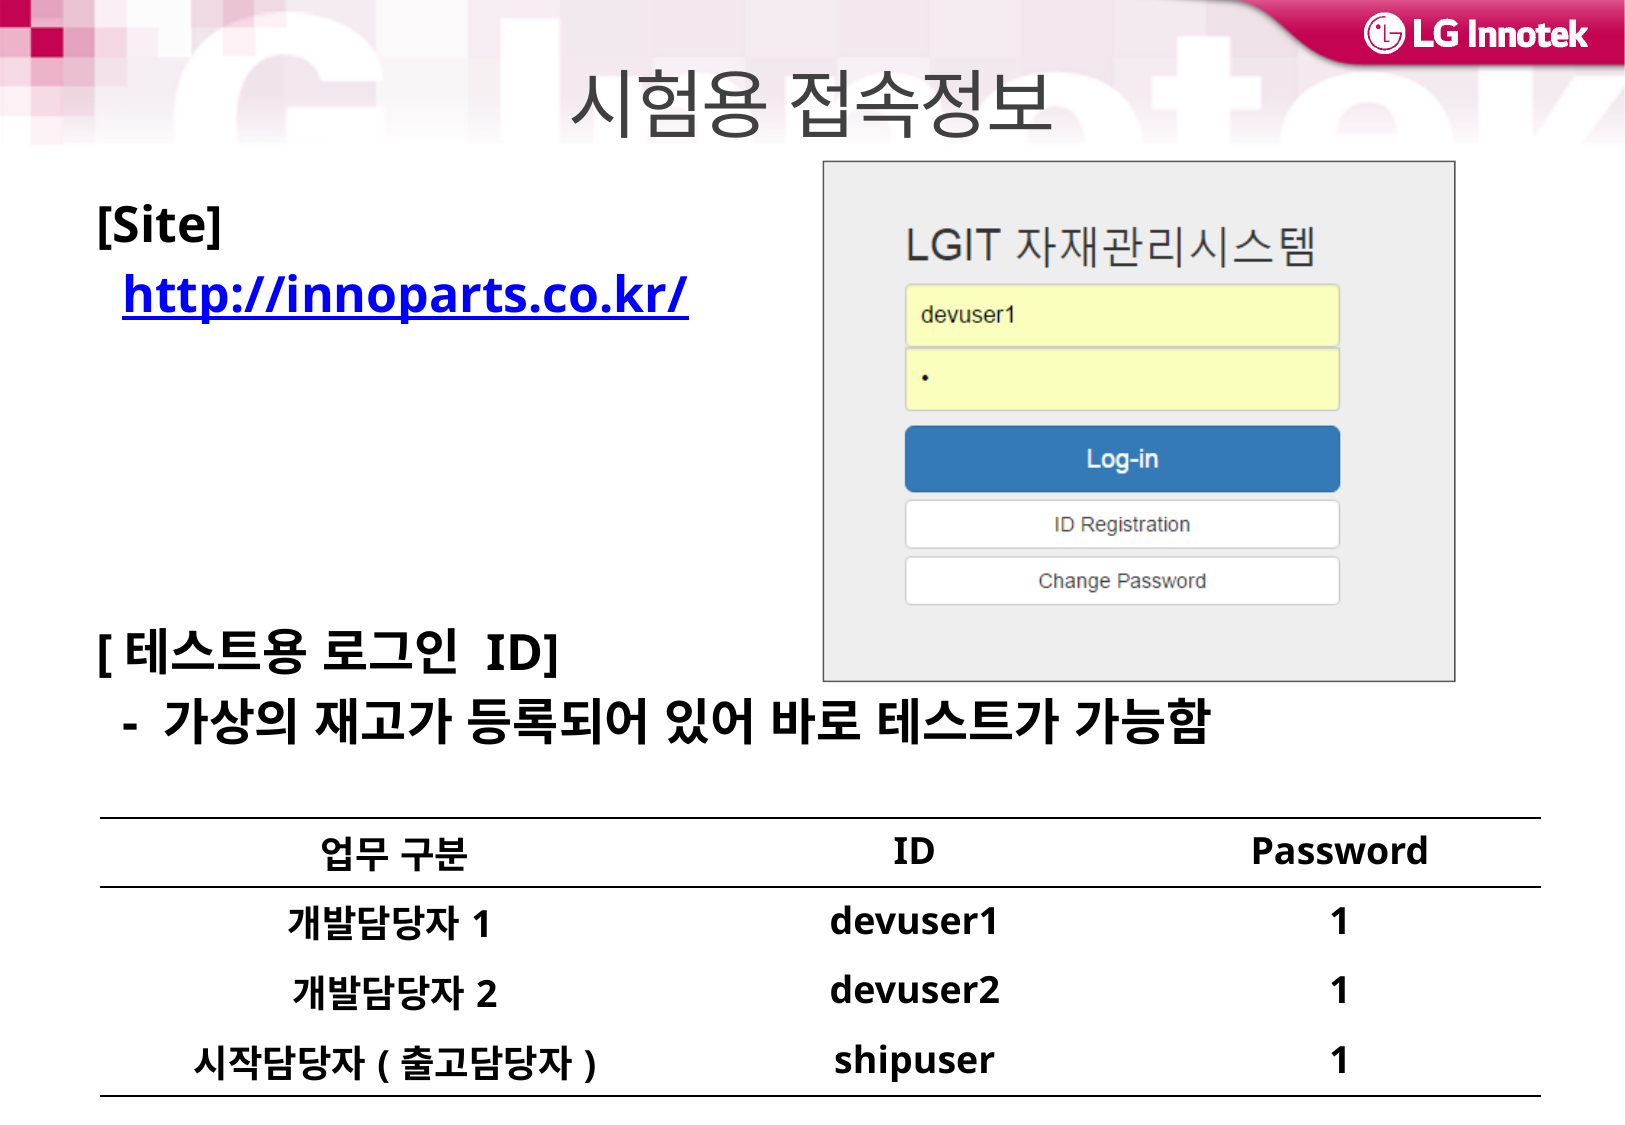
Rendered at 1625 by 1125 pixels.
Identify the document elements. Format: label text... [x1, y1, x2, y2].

table_header 업무 구분 [100, 819, 690, 886]
title 시험용 접속정보 [81, 45, 1544, 161]
table_cell 개발담당자2 [100, 957, 690, 1026]
table_cell 시작담당자(출고담당자) [100, 1026, 690, 1095]
picture [0, 0, 1625, 1125]
table_cell shipuser [690, 1026, 1139, 1095]
table_cell devuser2 [690, 957, 1139, 1026]
table_header ID [690, 819, 1139, 886]
list [Site] http://innoparts.co.kr/ [테스트용 로그인 ID] - 가상의 재고가 등록되어 있어 바로 테스트가 가능함 [81, 184, 1544, 846]
table_cell 1 [1139, 1026, 1541, 1095]
table_cell 개발담당자1 [100, 888, 690, 957]
table_cell devuser1 [690, 888, 1139, 957]
table_cell 1 [1139, 957, 1541, 1026]
table_cell 1 [1139, 888, 1541, 957]
table_header Password [1139, 819, 1541, 886]
